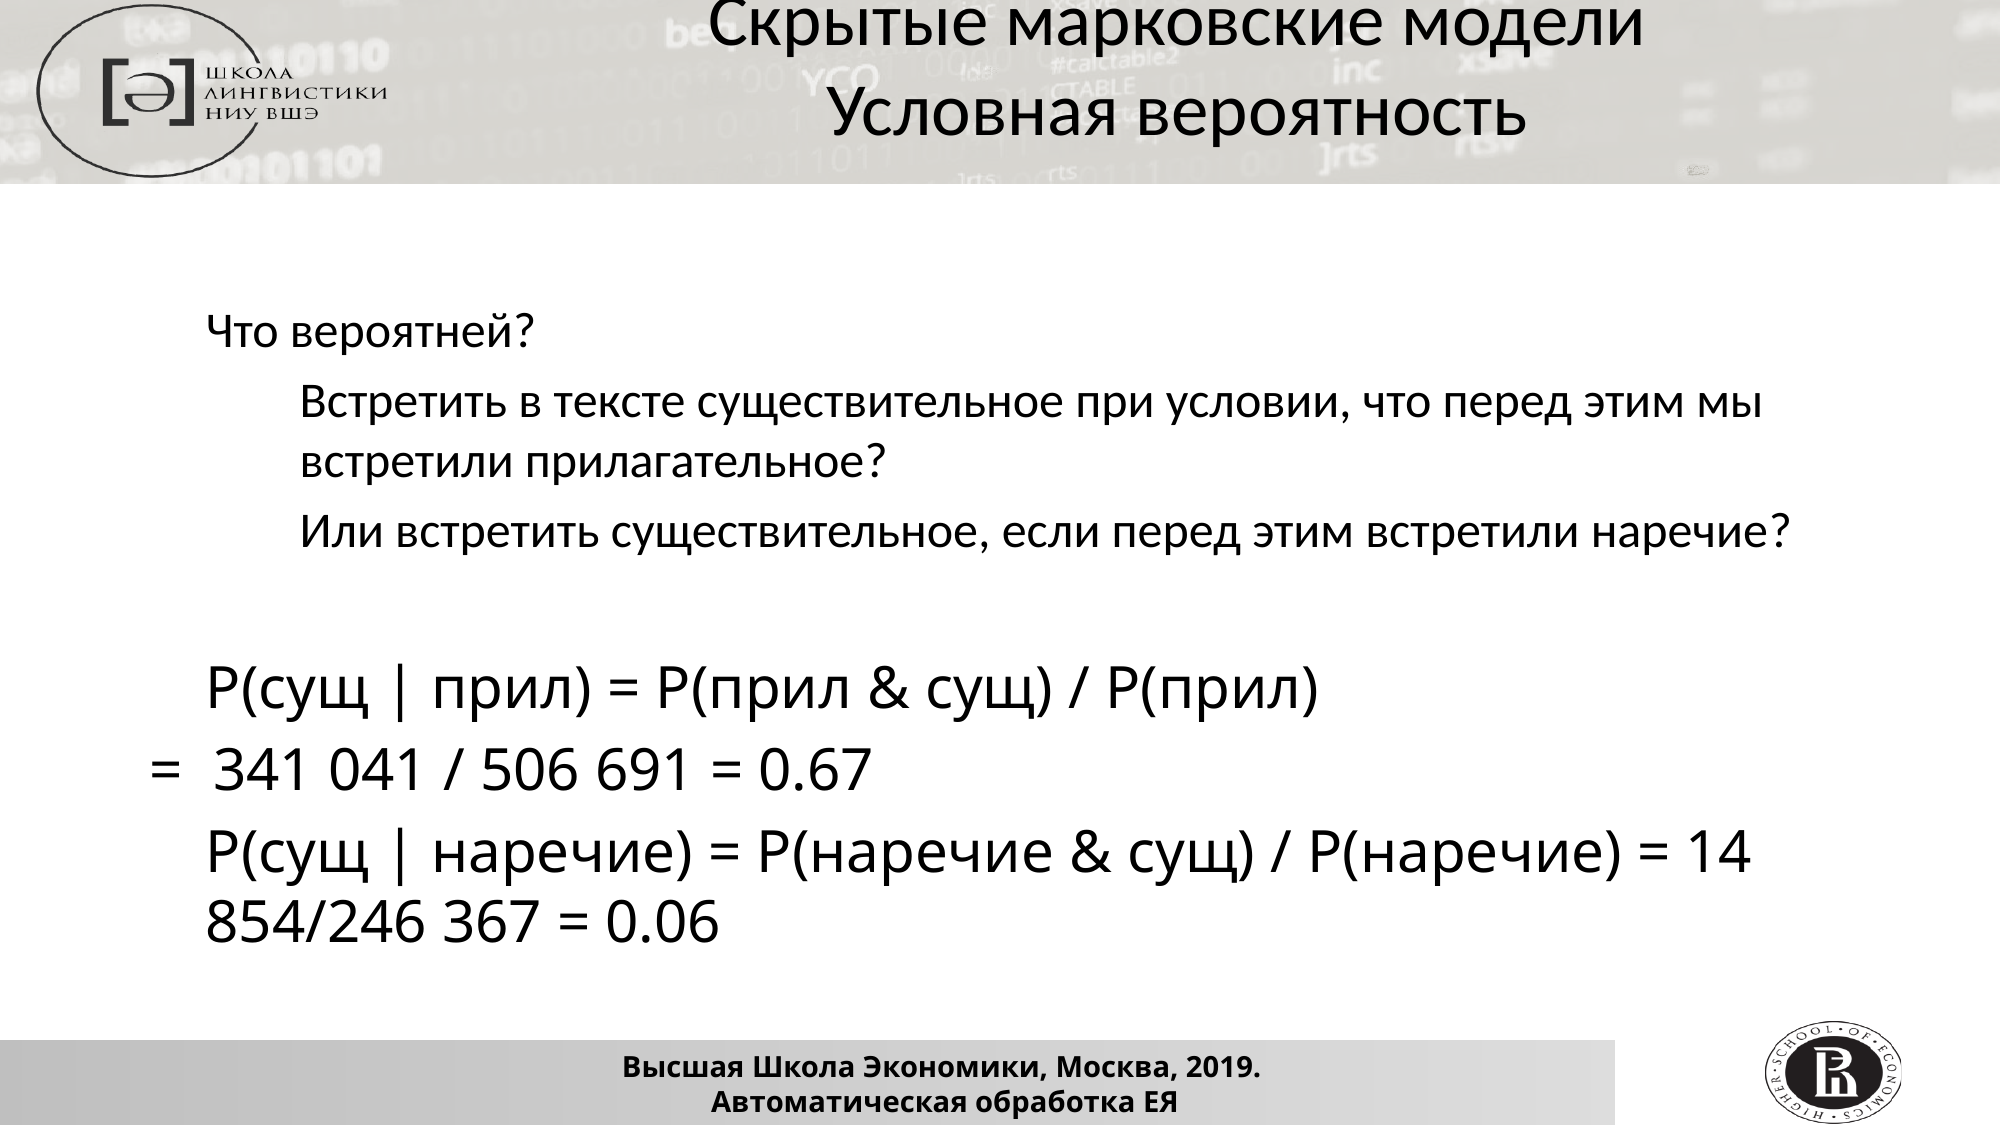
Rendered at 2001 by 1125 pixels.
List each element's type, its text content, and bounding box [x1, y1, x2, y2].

picture [31, 0, 387, 181]
picture [1765, 1021, 1902, 1125]
title Скрытые марковские модели Условная вероятность [465, 0, 1889, 179]
text_box Что вероятней? Встретить в тексте существительное при условии, что перед этим мы встретили прилагательное? Или встретить существительное, если перед этим встретили наречие? P(сущ | прил) = P(прил & сущ) / P(прил) = 341 041 / 506 691 = 0.67 P(сущ | наречие) = P(наречие & сущ) / P(наречие) = 14 854/246 367 = 0.06 [134, 289, 1849, 602]
